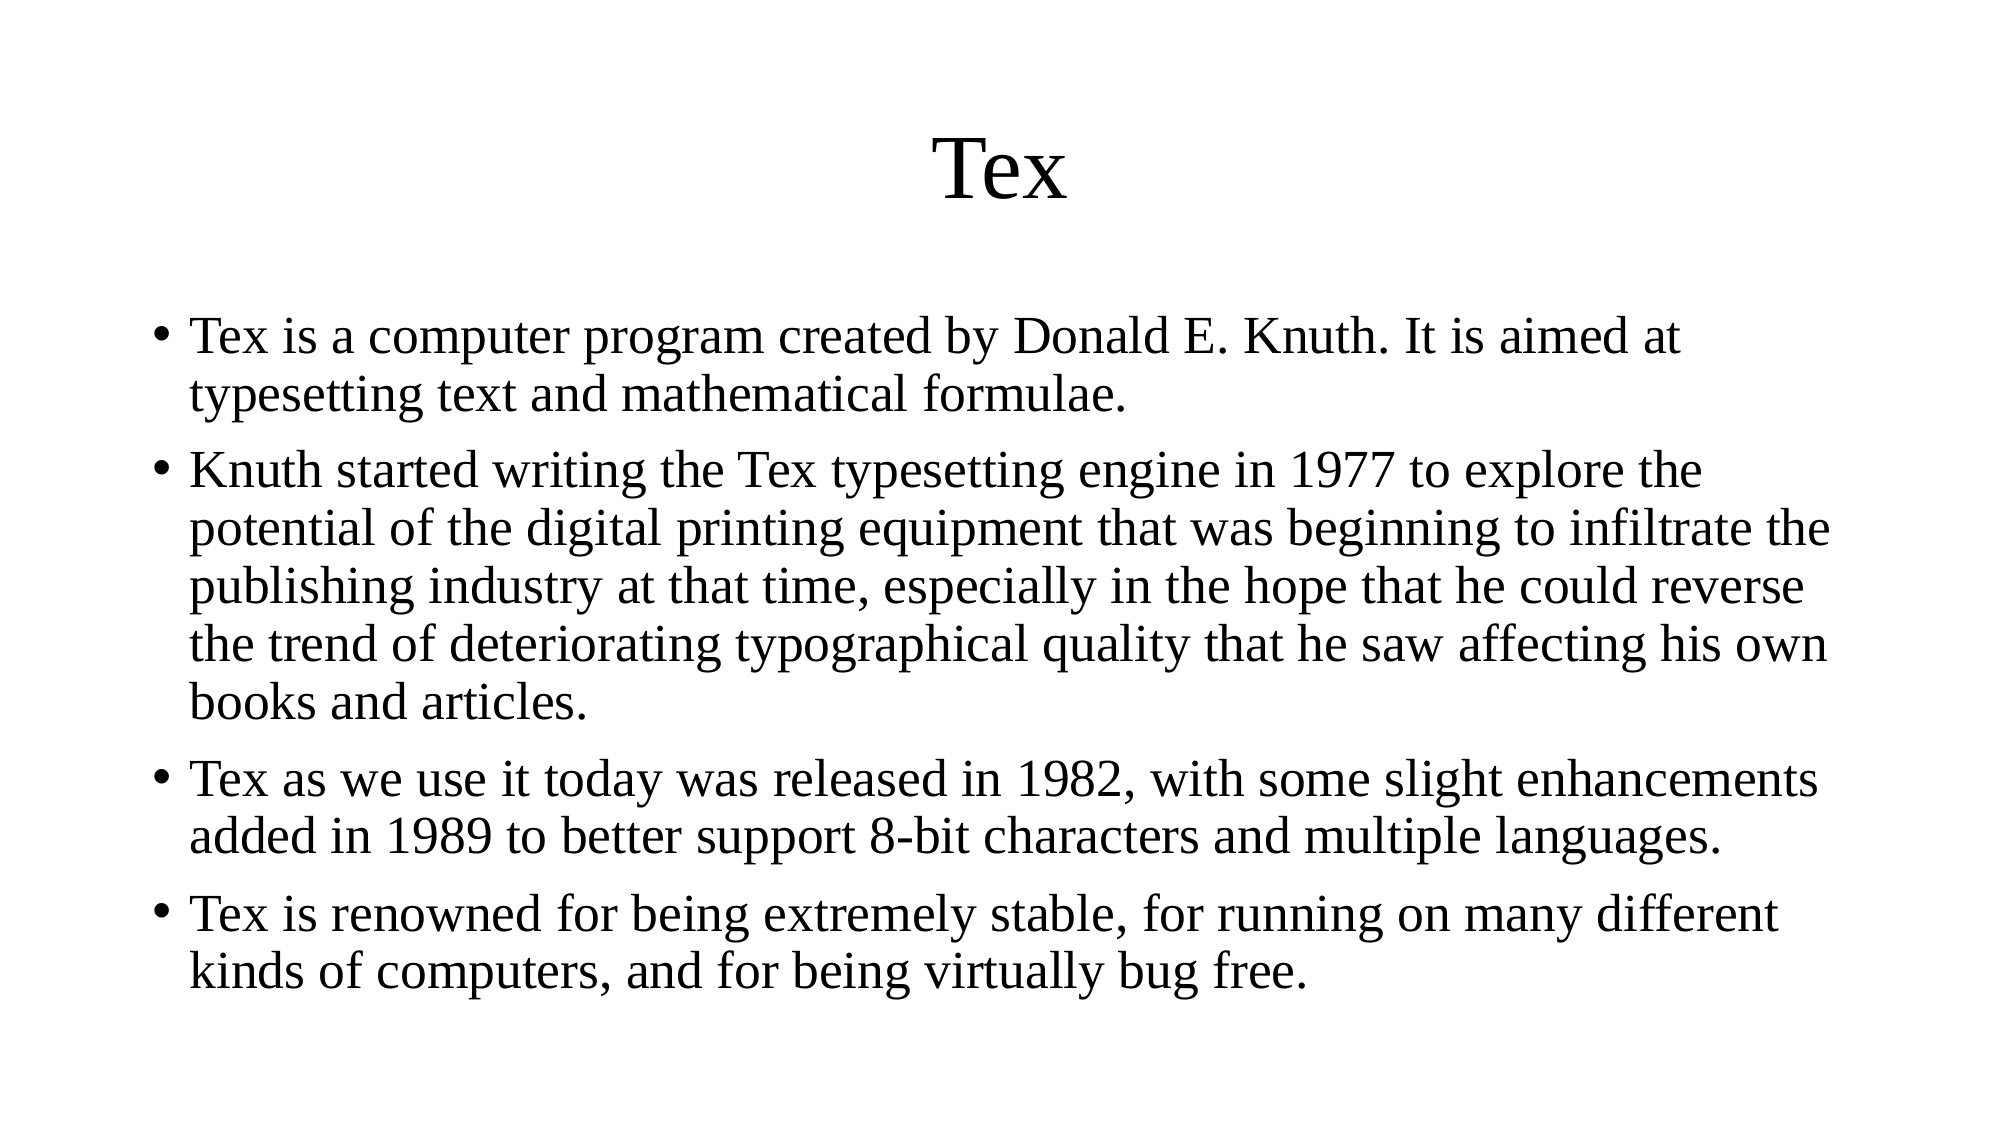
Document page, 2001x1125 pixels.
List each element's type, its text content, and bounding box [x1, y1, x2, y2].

title Tex [137, 59, 1863, 278]
list Tex is a computer program created by Donald E. Knuth. It is aimed at typesetting text and mathematical formulae. Knuth started writing the Tex typesetting engine in 1977 to explore the potential of the digital printing equipment that was beginning to infiltrate the publishing industry at that time, especially in the hope that he could reverse the trend of deteriorating typographical quality that he saw affecting his own books and articles. Tex as we use it today was released in 1982, with some slight enhancements added in 1989 to better support 8-bit characters and multiple languages. Tex is renowned for being extremely stable, for running on many different kinds of computers, and for being virtually bug free. [137, 299, 1863, 1014]
